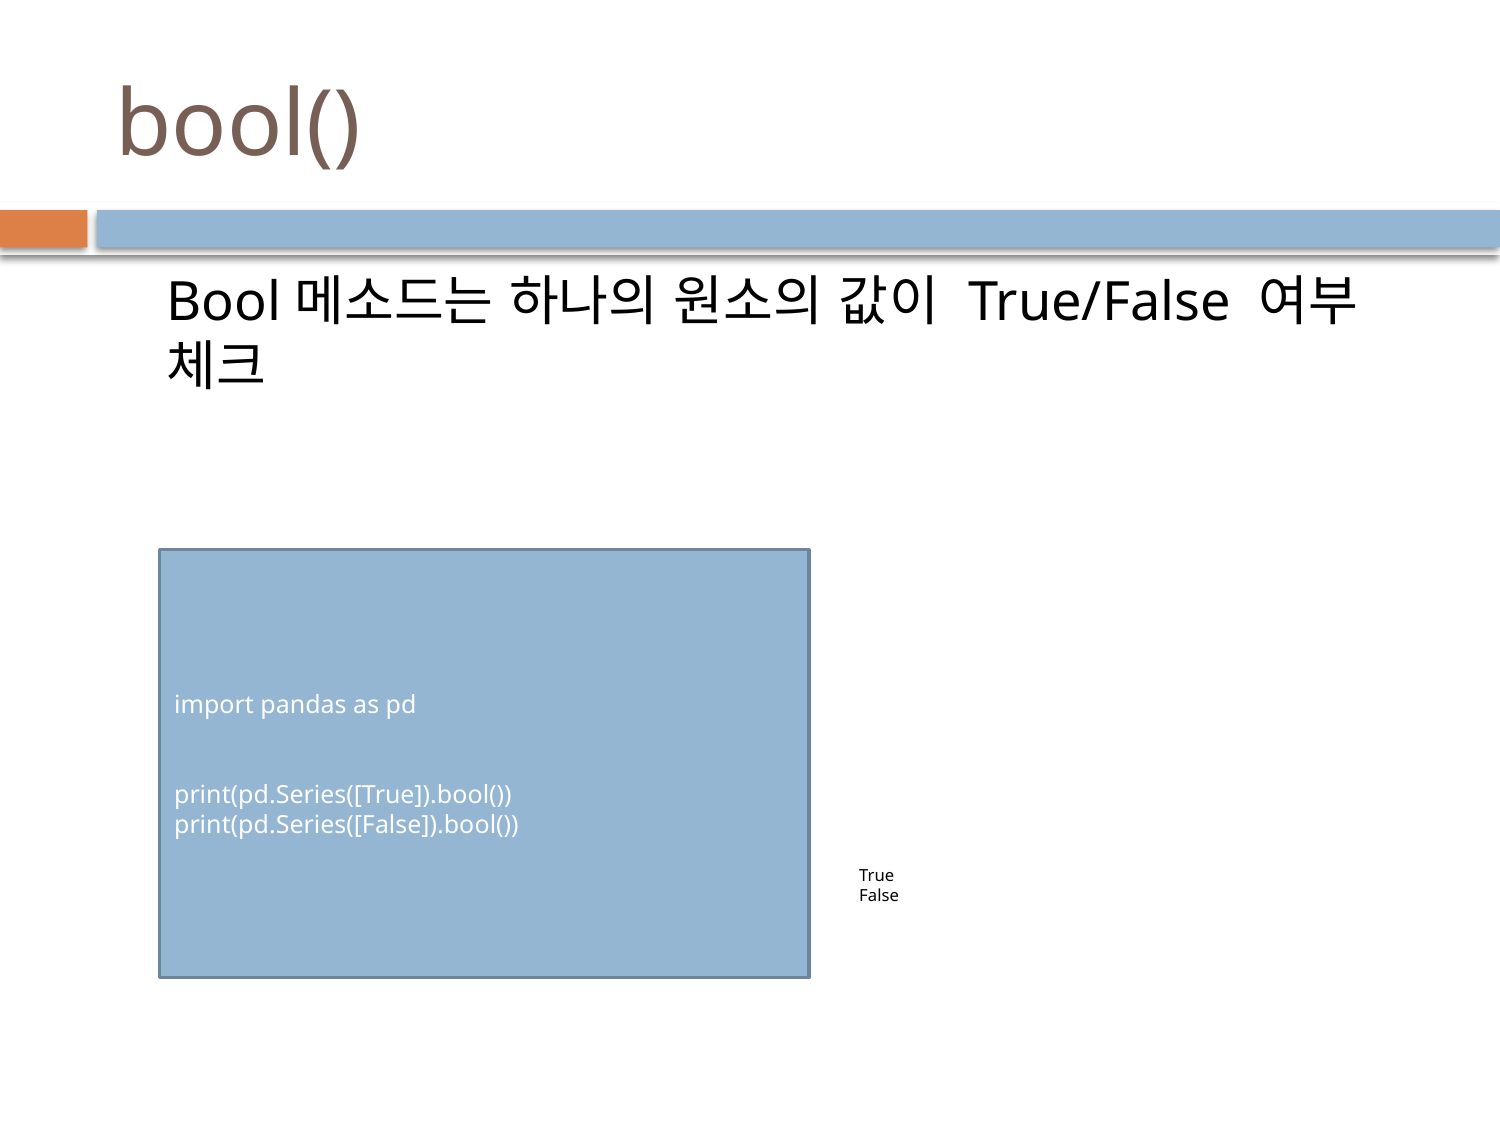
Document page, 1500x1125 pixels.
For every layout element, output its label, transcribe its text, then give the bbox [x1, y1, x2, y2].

text_box True False [844, 857, 1317, 913]
list Bool메소드는 하나의 원소의 값이 True/False 여부 체크 [76, 259, 1427, 480]
title bool() [100, 37, 1438, 200]
text_box import pandas as pd print(pd.Series([True]).bool()) print(pd.Series([False]).bool()) [158, 548, 811, 979]
